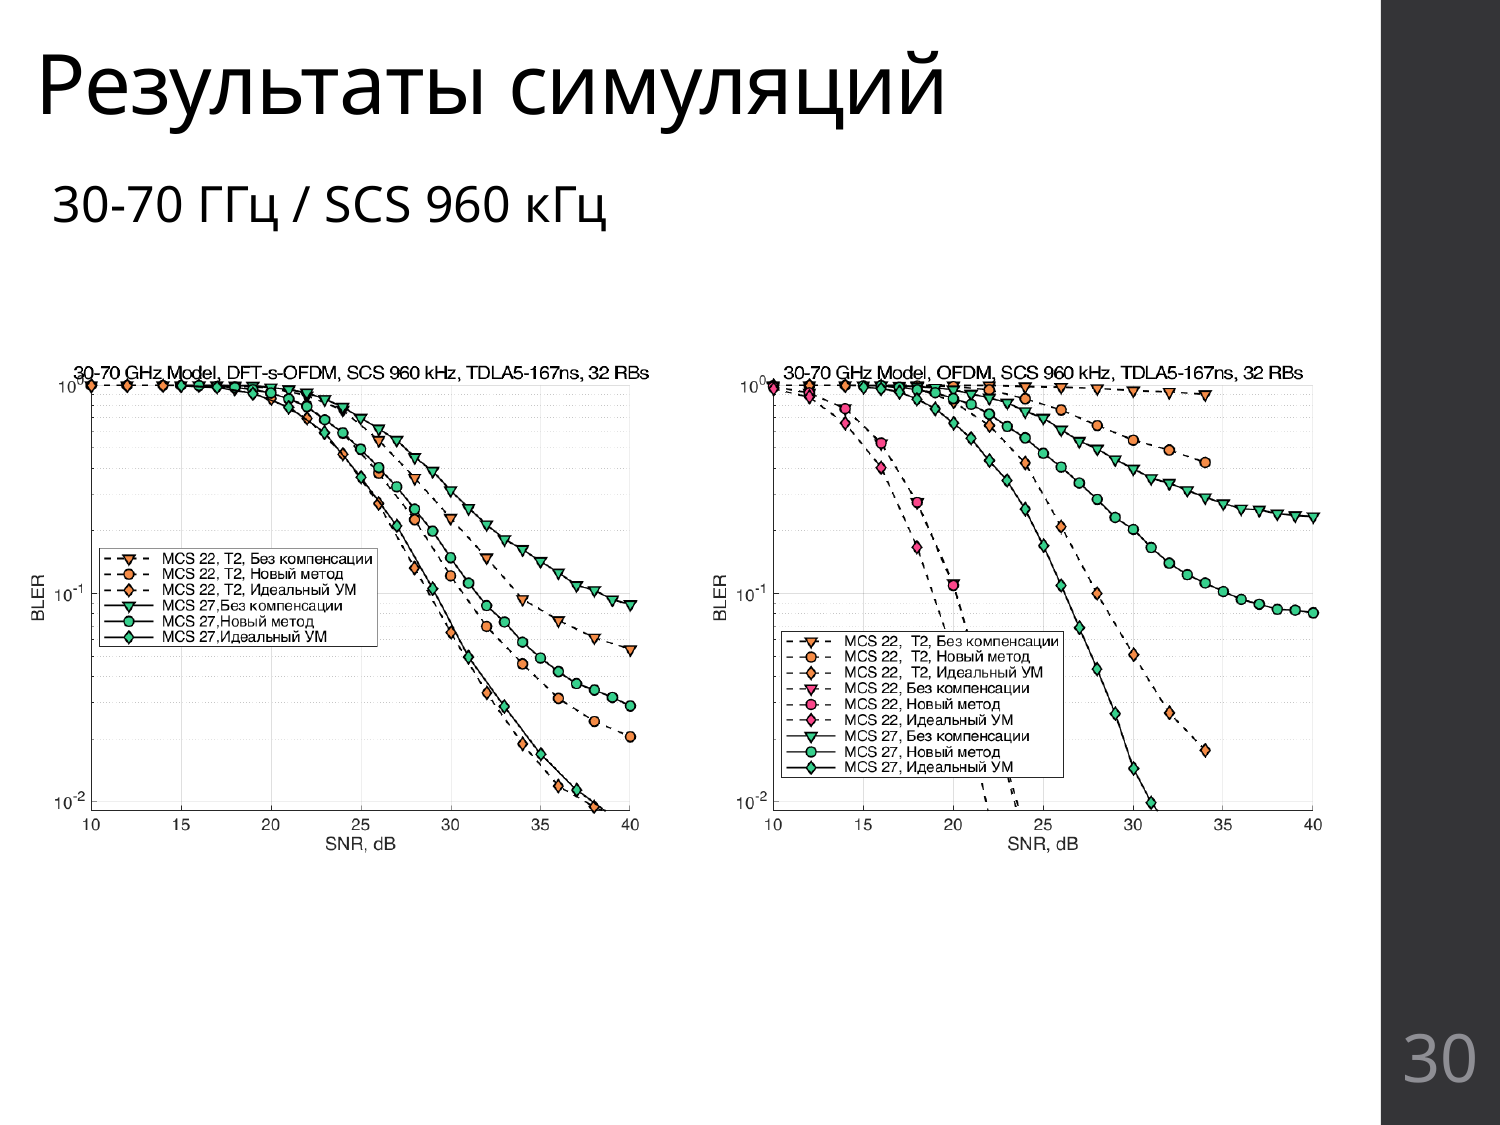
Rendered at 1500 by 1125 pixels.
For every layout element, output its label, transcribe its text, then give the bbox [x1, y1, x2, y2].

title Результаты симуляций [20, 35, 1213, 253]
text_box 30-70 ГГц / SCS 960 кГц [37, 165, 1060, 275]
slide_number 30 [1384, 1012, 1498, 1110]
picture [0, 345, 1379, 869]
